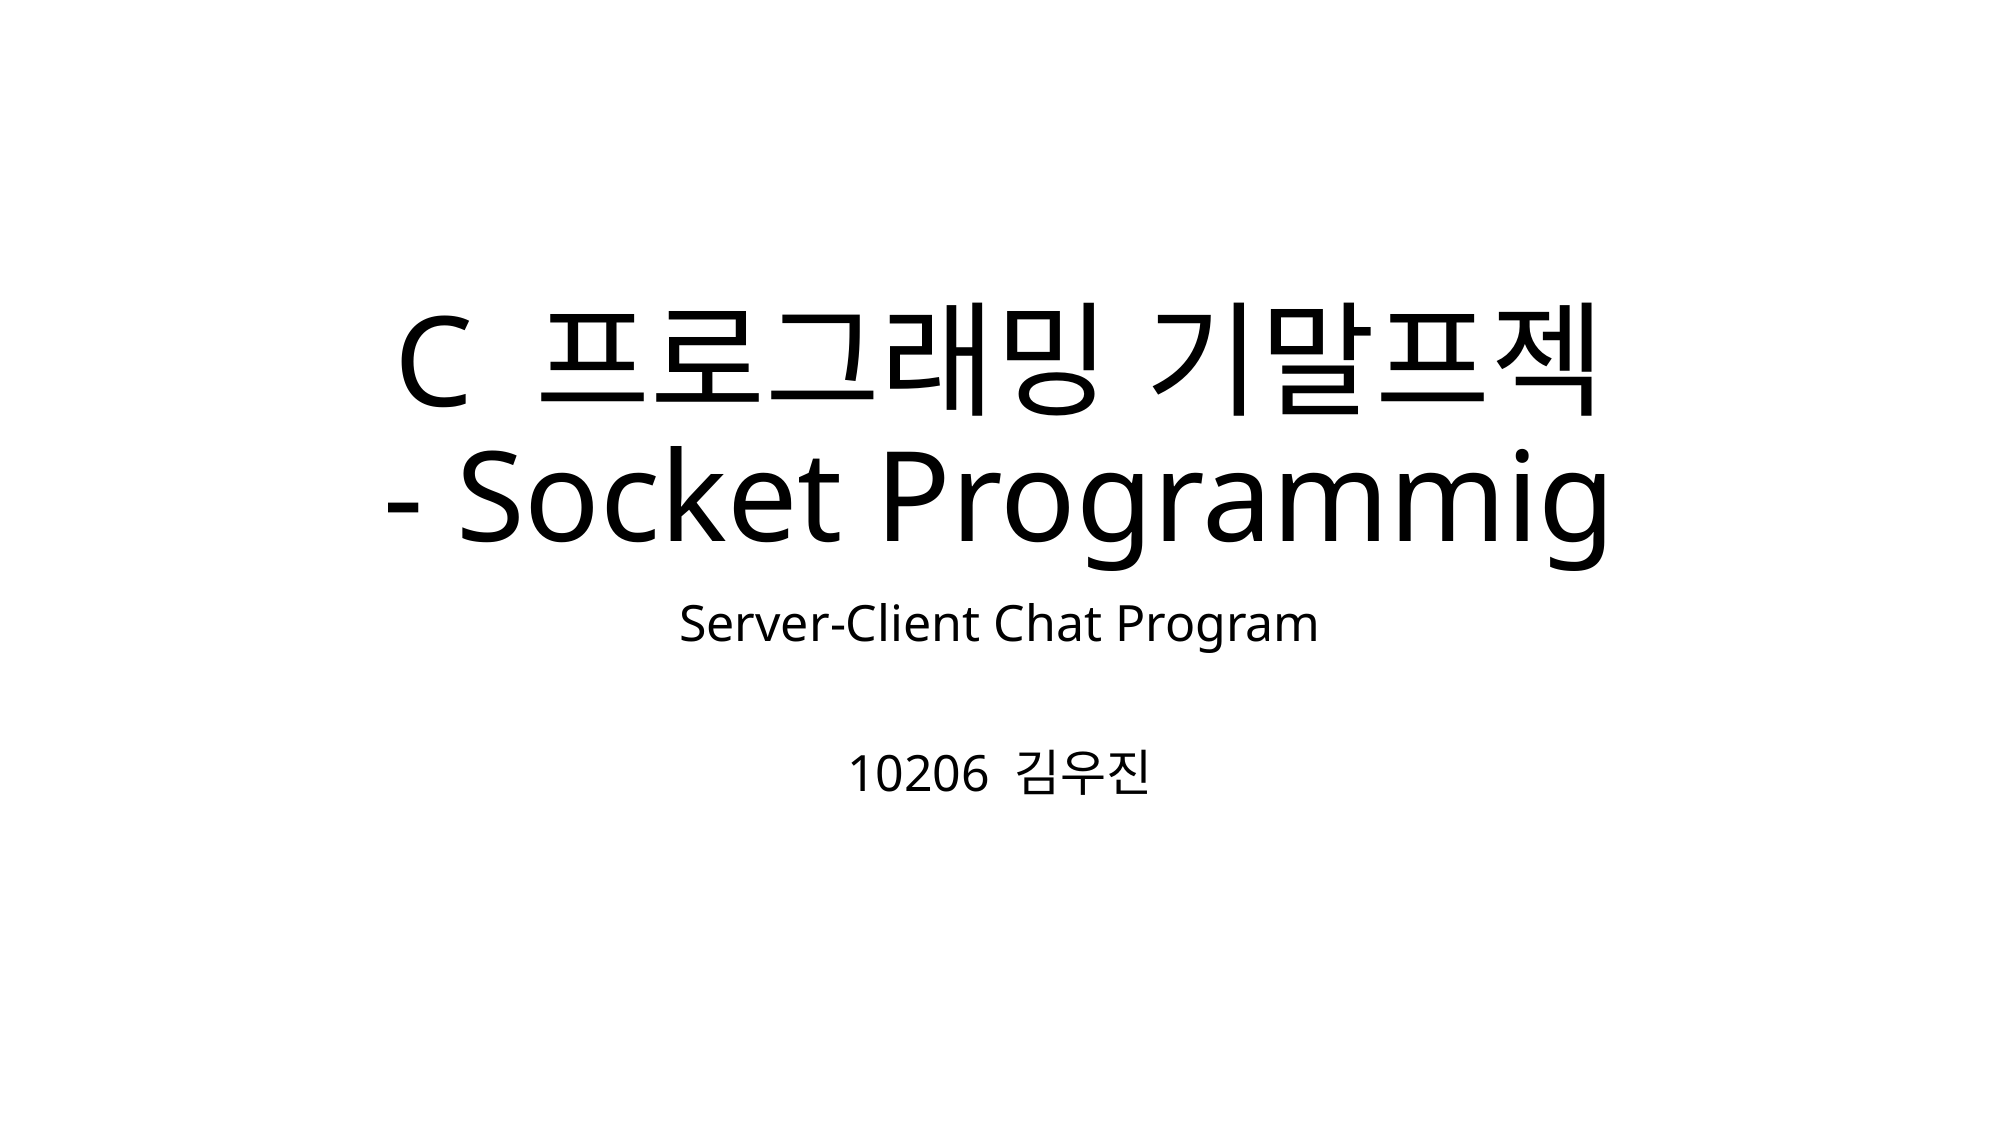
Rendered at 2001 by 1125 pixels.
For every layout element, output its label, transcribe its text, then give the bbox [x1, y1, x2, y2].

title C 프로그래밍 기말프젝 - Socket Programmig [249, 184, 1750, 576]
subtitle Server-Client Chat Program 10206 김우진 [249, 590, 1750, 863]
